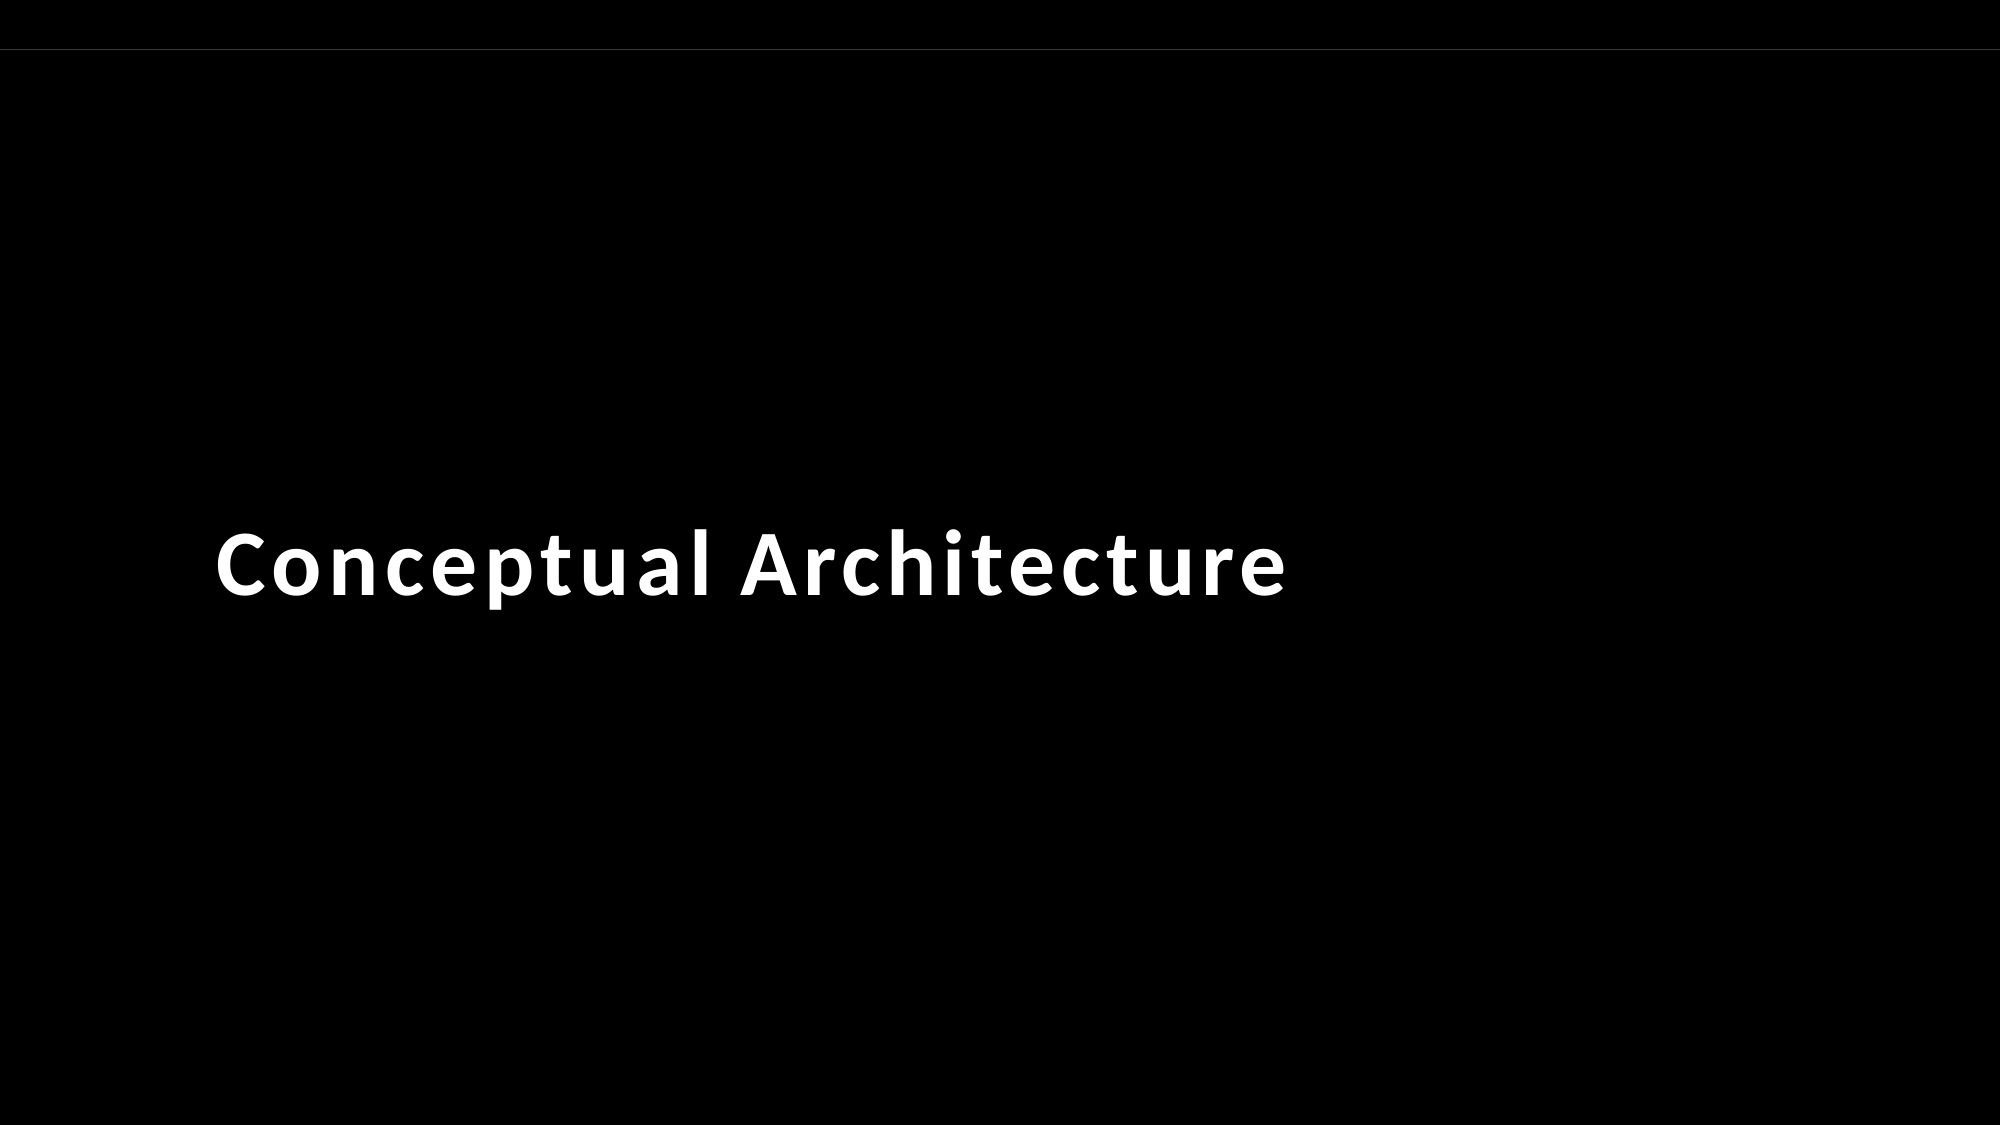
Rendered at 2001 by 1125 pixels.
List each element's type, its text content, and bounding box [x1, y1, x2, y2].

title Conceptual Architecture [213, 499, 1303, 690]
text_box [0, 49, 2000, 1125]
text_box [0, 0, 2000, 49]
